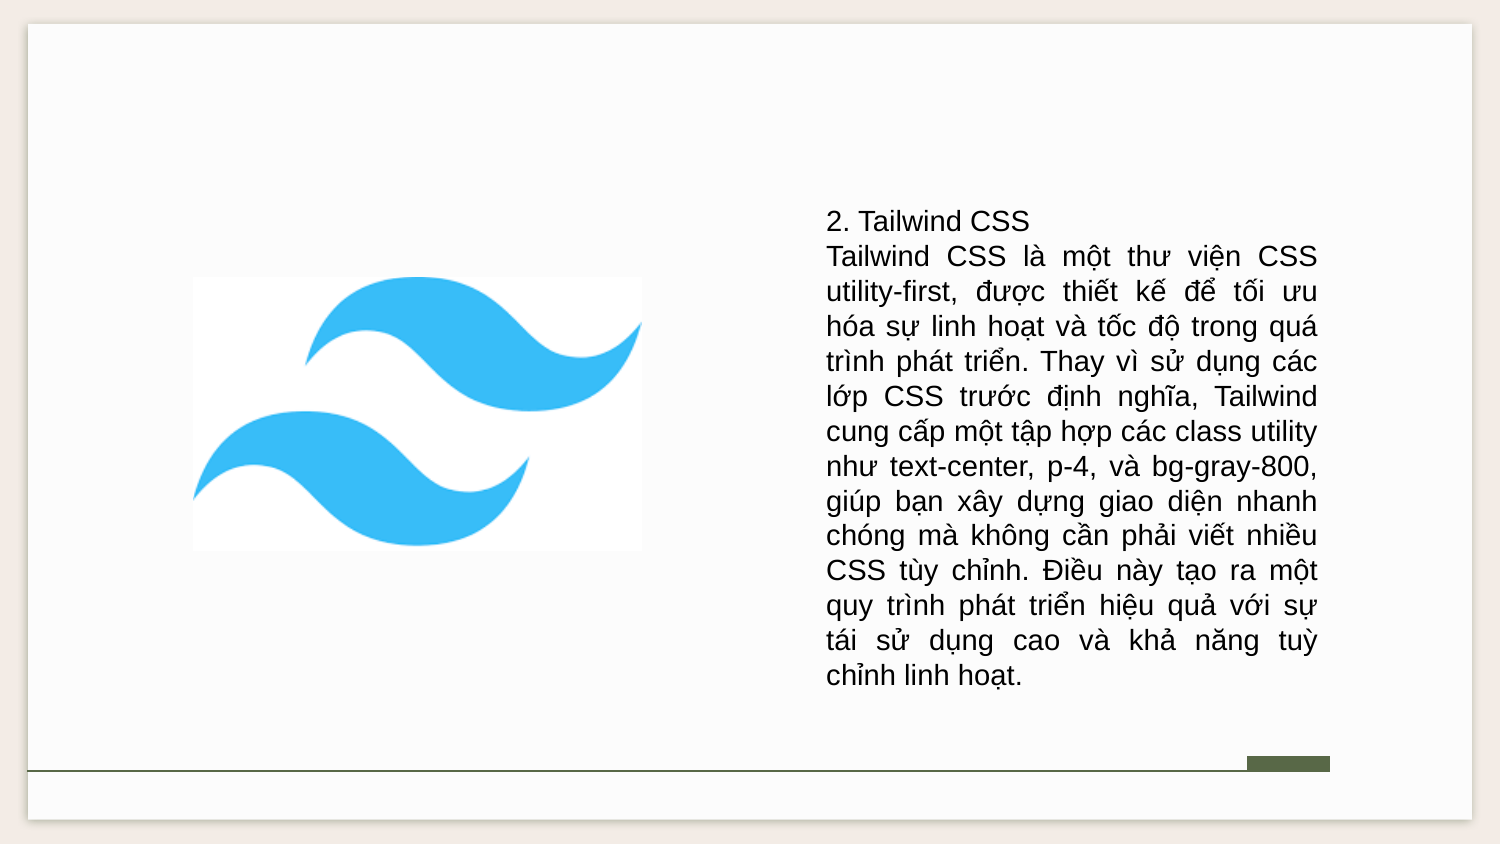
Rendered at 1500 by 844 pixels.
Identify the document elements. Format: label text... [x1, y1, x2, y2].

text_box 2. Tailwind CSS Tailwind CSS là một thư viện CSS utility-first, được thiết kế để tối ưu hóa sự linh hoạt và tốc độ trong quá trình phát triển. Thay vì sử dụng các lớp CSS trước định nghĩa, Tailwind cung cấp một tập hợp các class utility như text-center, p-4, và bg-gray-800, giúp bạn xây dựng giao diện nhanh chóng mà không cần phải viết nhiều CSS tùy chỉnh. Điều này tạo ra một quy trình phát triển hiệu quả với sự tái sử dụng cao và khả năng tuỳ chỉnh linh hoạt. [811, 194, 1334, 699]
picture [193, 277, 643, 552]
